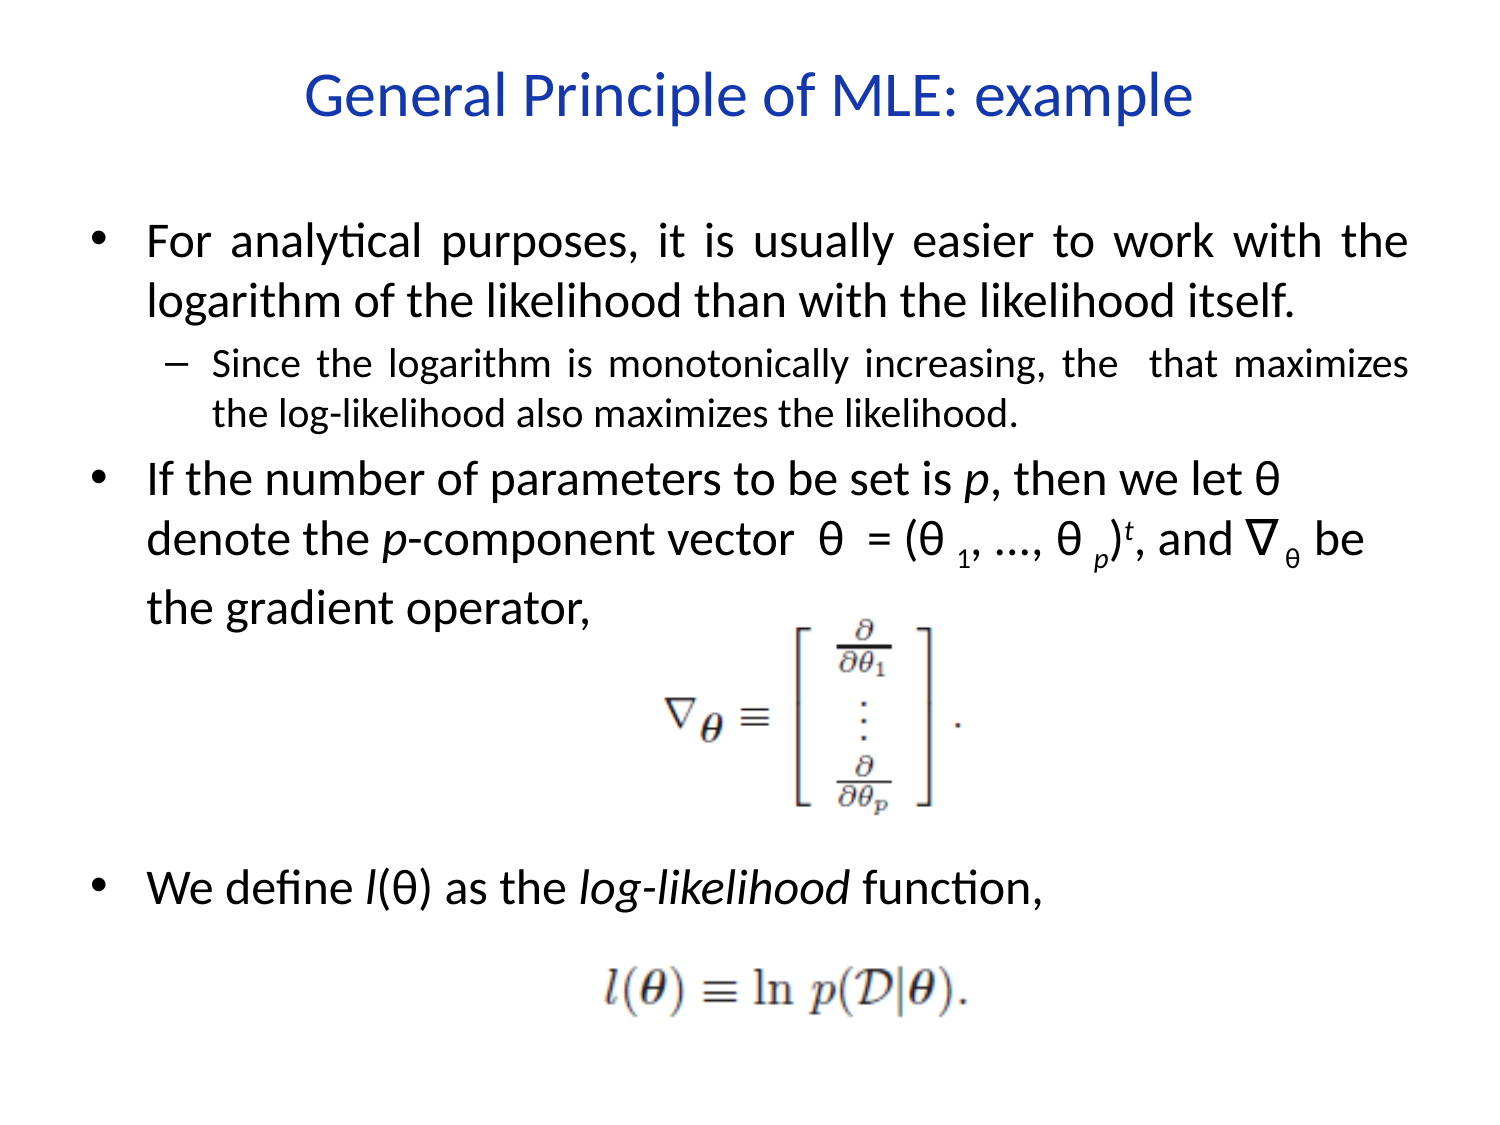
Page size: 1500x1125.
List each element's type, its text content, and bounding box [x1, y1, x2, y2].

title General Principle of MLE: example [75, 45, 1425, 138]
picture [581, 924, 973, 1041]
picture [608, 611, 973, 841]
